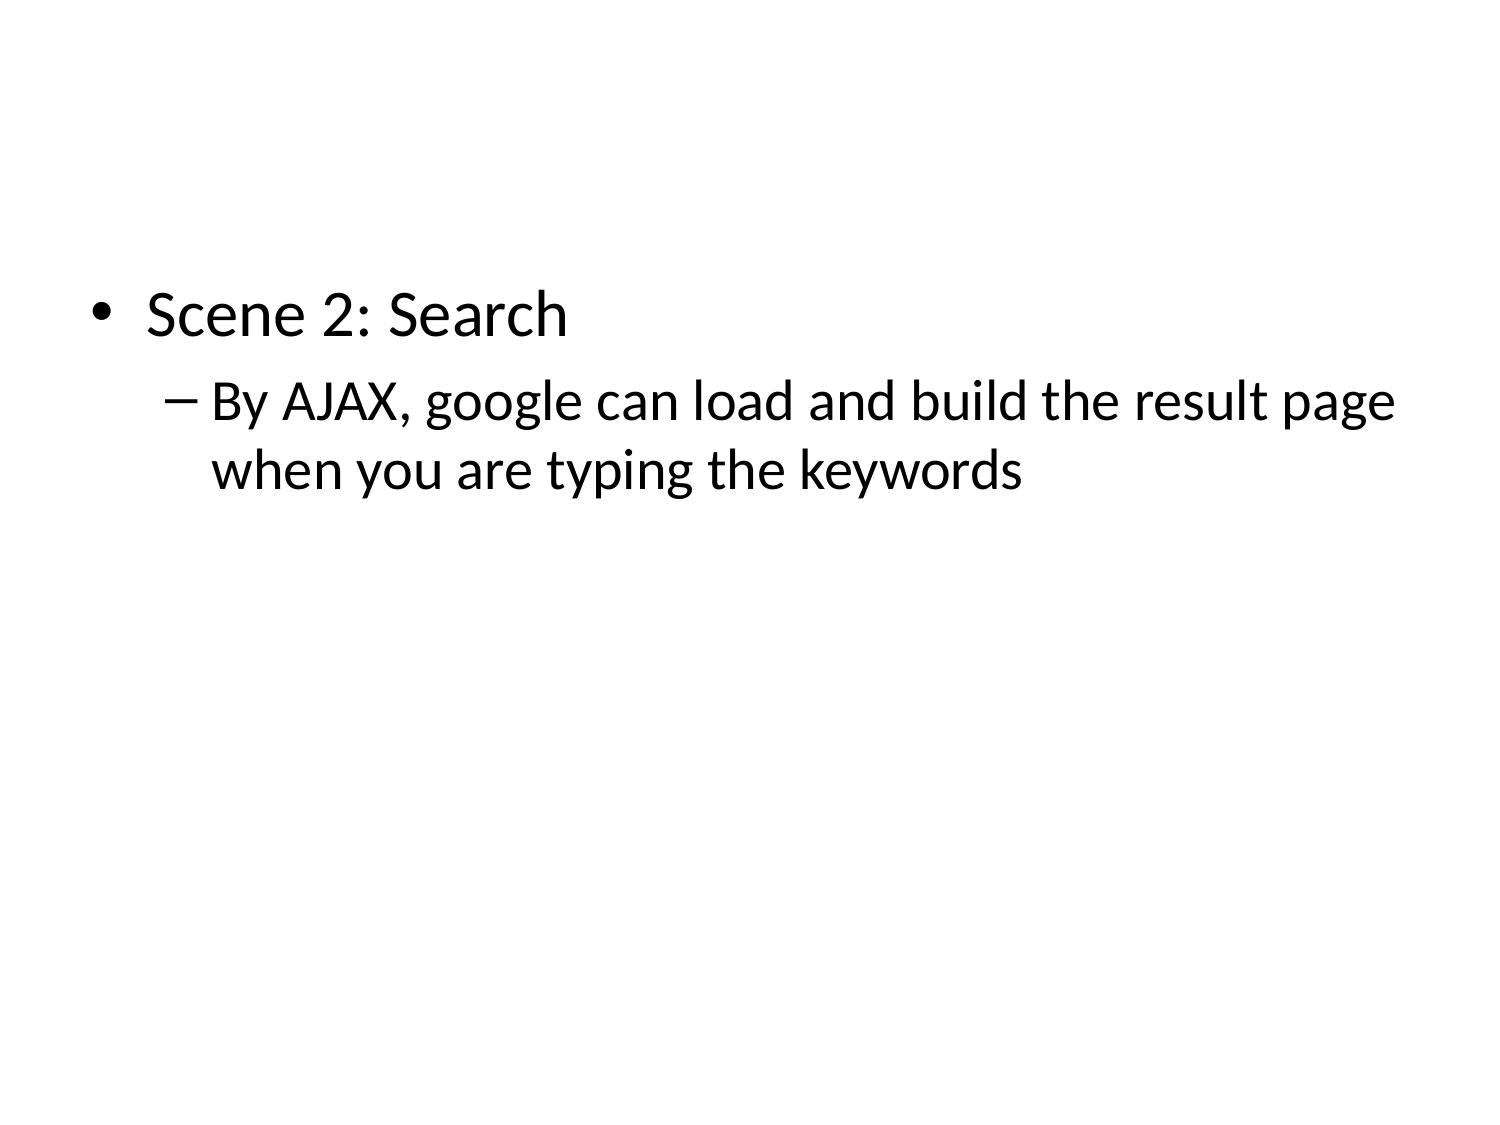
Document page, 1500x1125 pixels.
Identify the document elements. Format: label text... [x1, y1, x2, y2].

list Scene 2: Search By AJAX, google can load and build the result page when you are typing the keywords [75, 262, 1425, 1005]
